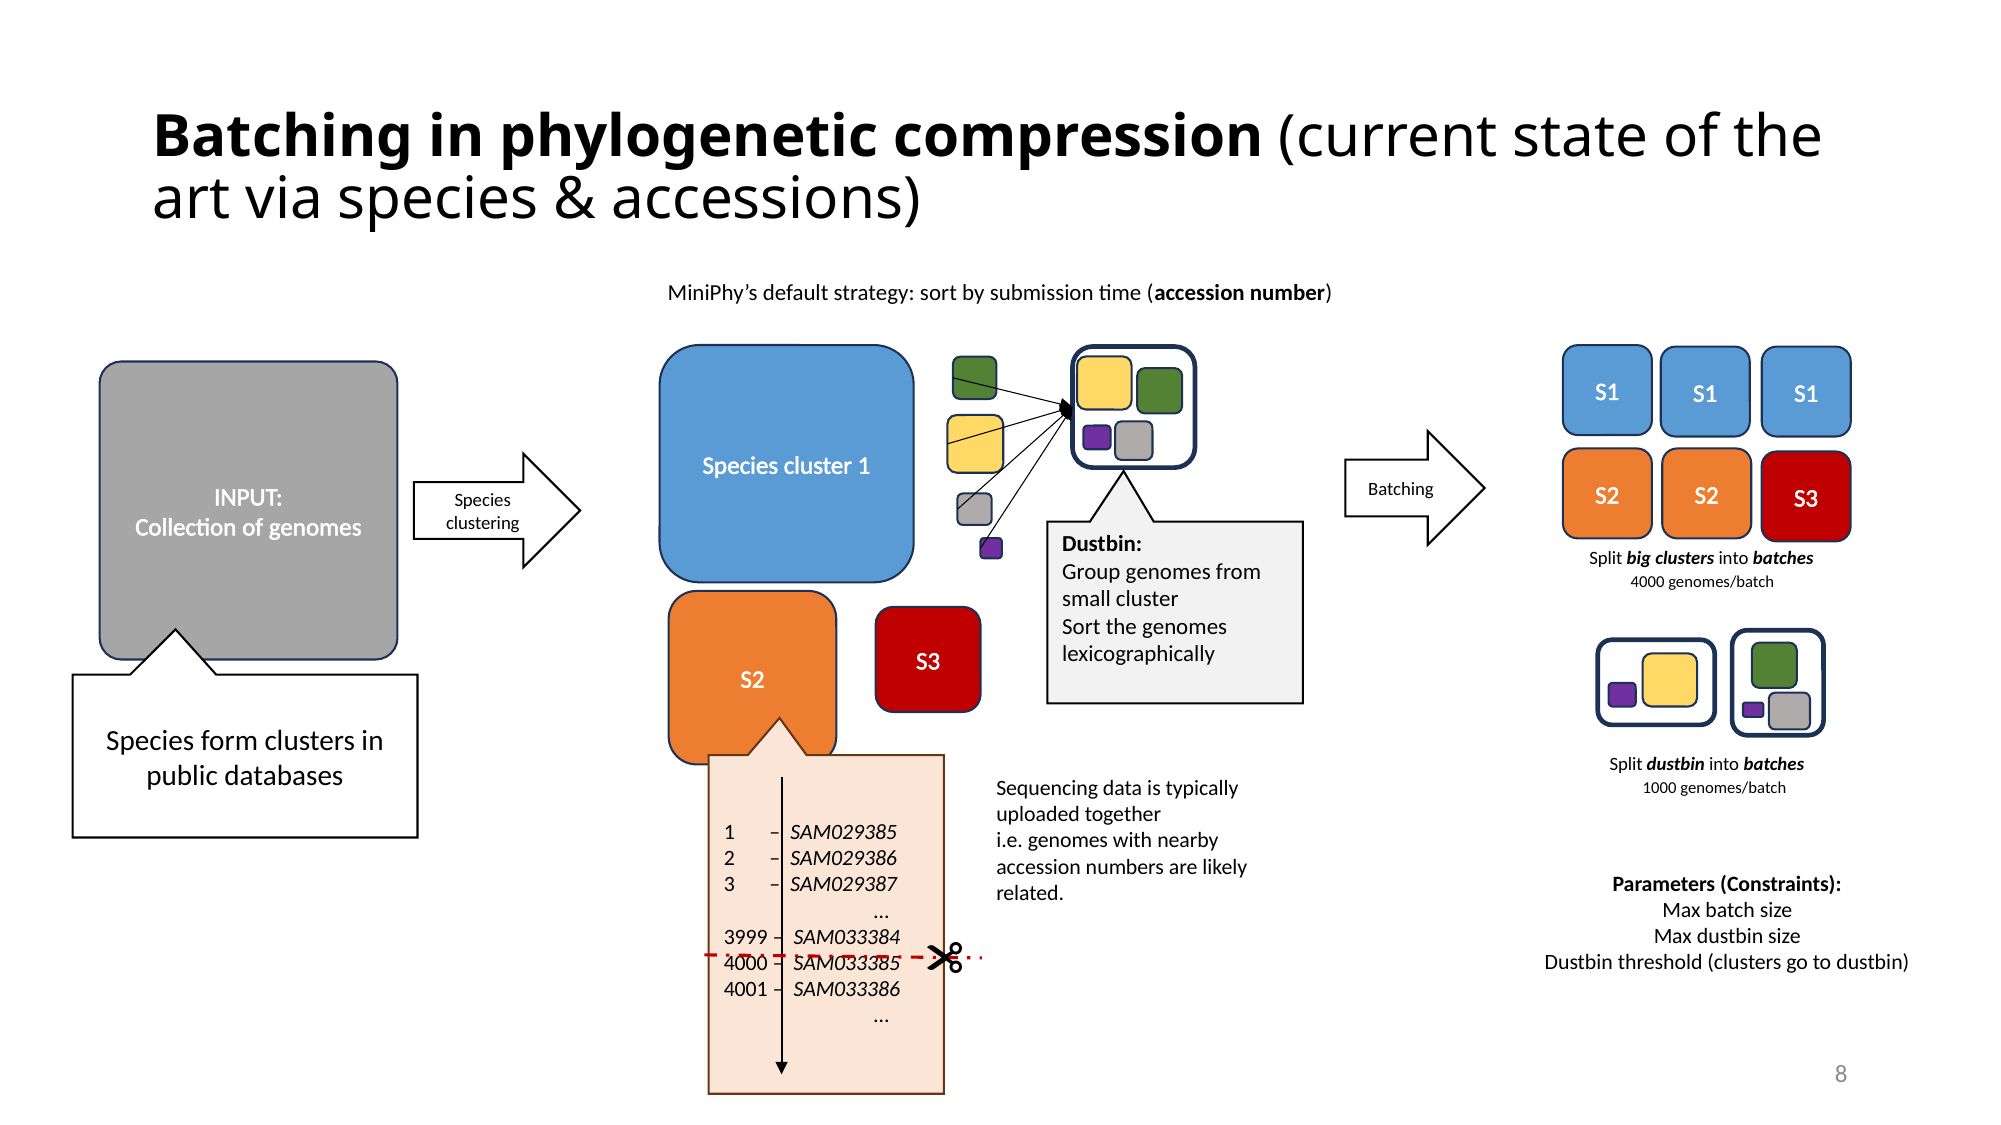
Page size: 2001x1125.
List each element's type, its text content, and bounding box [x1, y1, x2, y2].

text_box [962, 954, 982, 958]
text_box S3 [1760, 450, 1852, 528]
text_box S3 [874, 605, 982, 714]
text_box S2 [1661, 447, 1753, 528]
text_box [956, 492, 993, 526]
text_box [996, 377, 1073, 407]
text_box S1 [1760, 345, 1852, 438]
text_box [991, 407, 1001, 510]
text_box Species cluster 1 [658, 343, 915, 584]
text_box S2 [667, 589, 838, 765]
text_box [501, 765, 854, 946]
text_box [1001, 407, 1073, 549]
text_box Parameters (Constraints): Max batch size Max dustbin size Dustbin threshold (clusters go to dustbin) [1504, 861, 1950, 989]
text_box Sequencing data is typically uploaded together i.e. genomes with nearby accession numbers are likely related. [981, 766, 1289, 939]
text_box INPUT: Collection of genomes [98, 360, 399, 661]
picture [927, 940, 962, 975]
title Batching in phylogenetic compression (current state of the art via species & accessions) [137, 59, 1863, 278]
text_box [704, 954, 927, 958]
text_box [708, 776, 1017, 1075]
text_box Species clustering [412, 451, 582, 570]
text_box [707, 716, 945, 776]
slide_number 8 [1412, 1042, 1863, 1103]
text_box [707, 958, 945, 1095]
text_box Split dustbin into batches [1594, 734, 1879, 795]
text_box Split big clusters into batches [1574, 528, 1915, 589]
text_box Dustbin: Group genomes from small cluster Sort the genomes lexicographically [1046, 469, 1304, 705]
text_box [979, 537, 1003, 560]
text_box S2 [1561, 447, 1653, 539]
text_box S1 [1561, 344, 1653, 437]
text_box [951, 355, 998, 401]
text_box [946, 413, 991, 474]
text_box MiniPhy’s default strategy: sort by submission time (accession number) [556, 272, 1444, 326]
text_box S1 [1659, 345, 1751, 438]
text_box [1732, 630, 1824, 736]
text_box Species form clusters in public databases [71, 627, 419, 839]
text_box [1072, 346, 1195, 468]
text_box Batching [1344, 428, 1487, 548]
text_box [1597, 639, 1715, 725]
